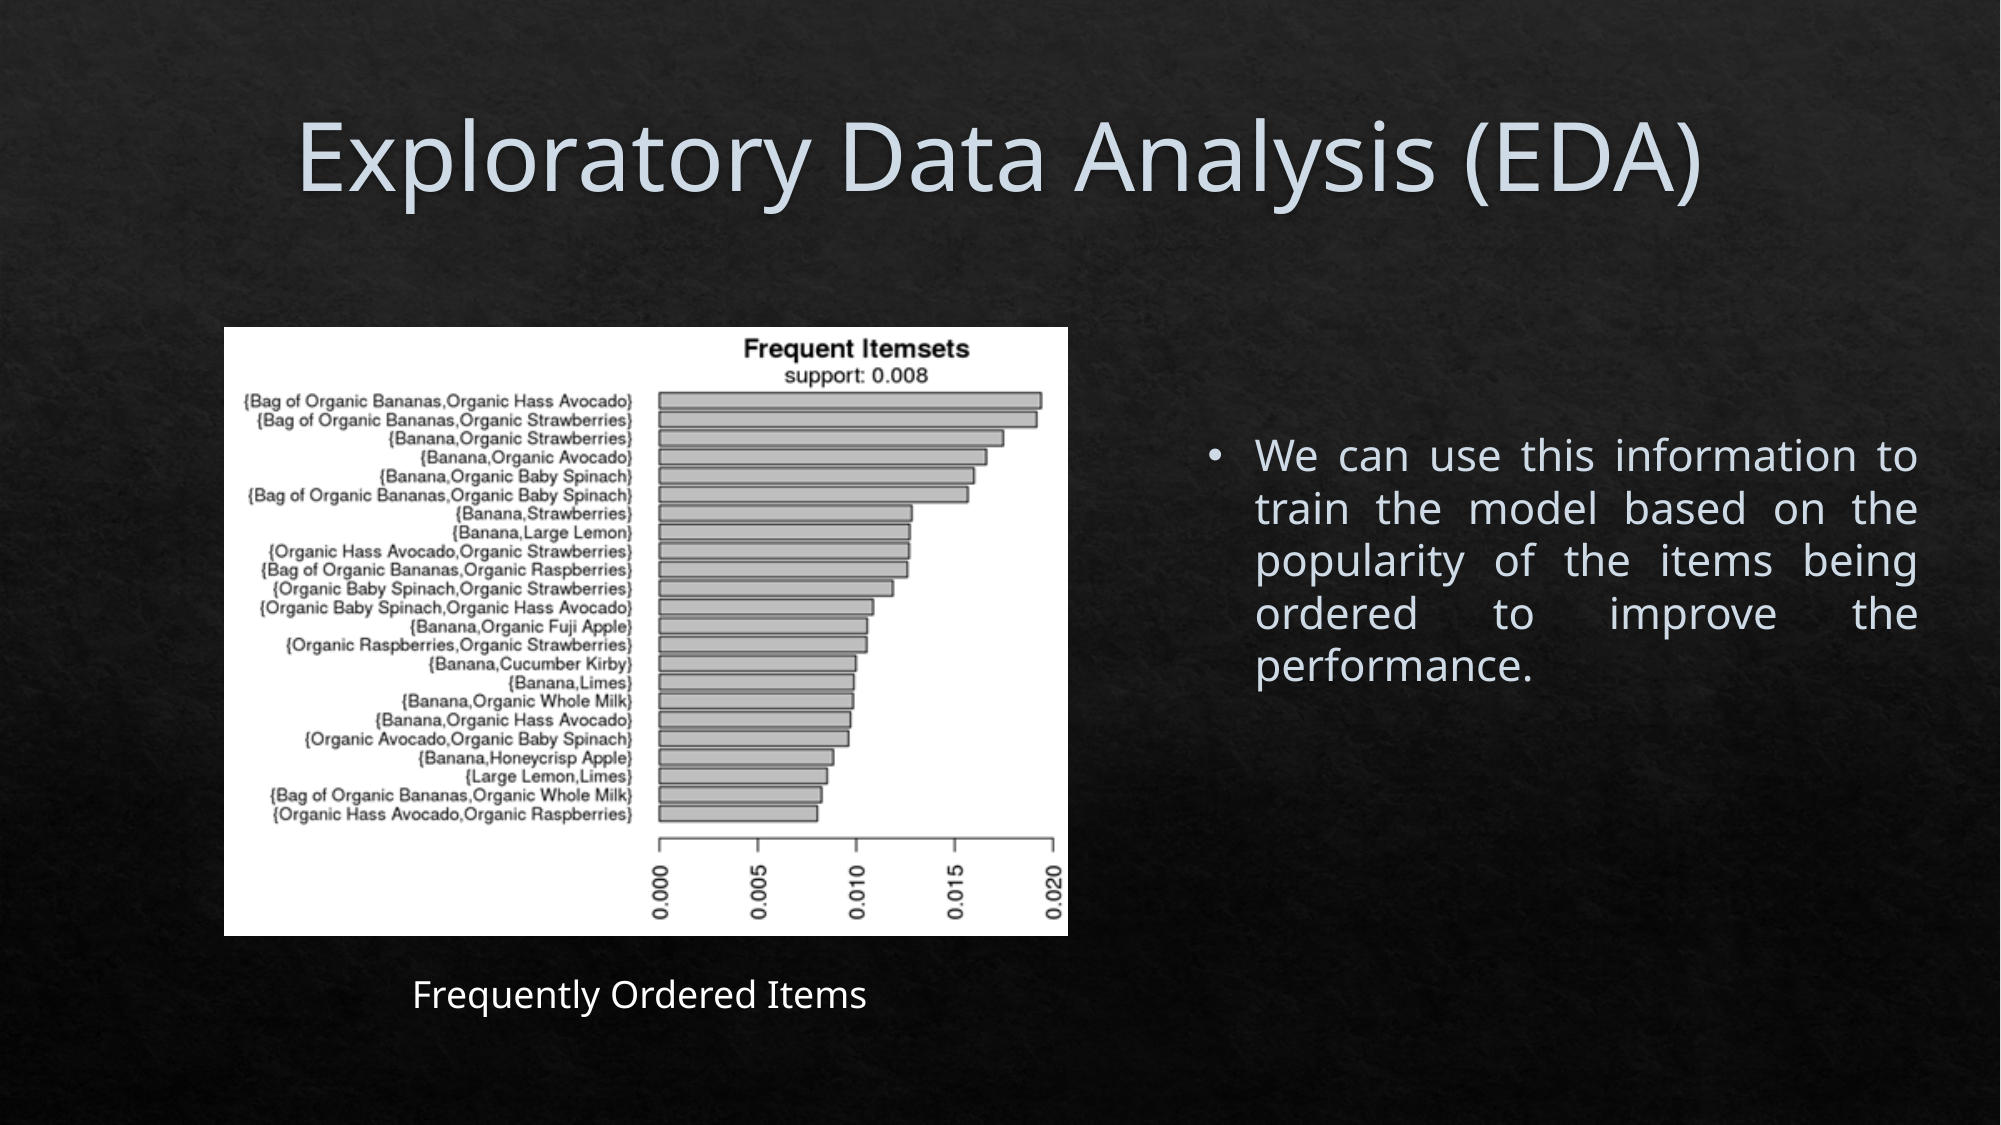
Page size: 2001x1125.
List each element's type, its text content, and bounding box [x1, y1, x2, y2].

text_box We can use this information to train the model based on the popularity of the items being ordered to improve the performance. [1192, 420, 1935, 751]
title Exploratory Data Analysis (EDA) [150, 57, 1849, 264]
picture [224, 327, 1068, 936]
text_box Frequently Ordered Items [397, 964, 883, 1024]
